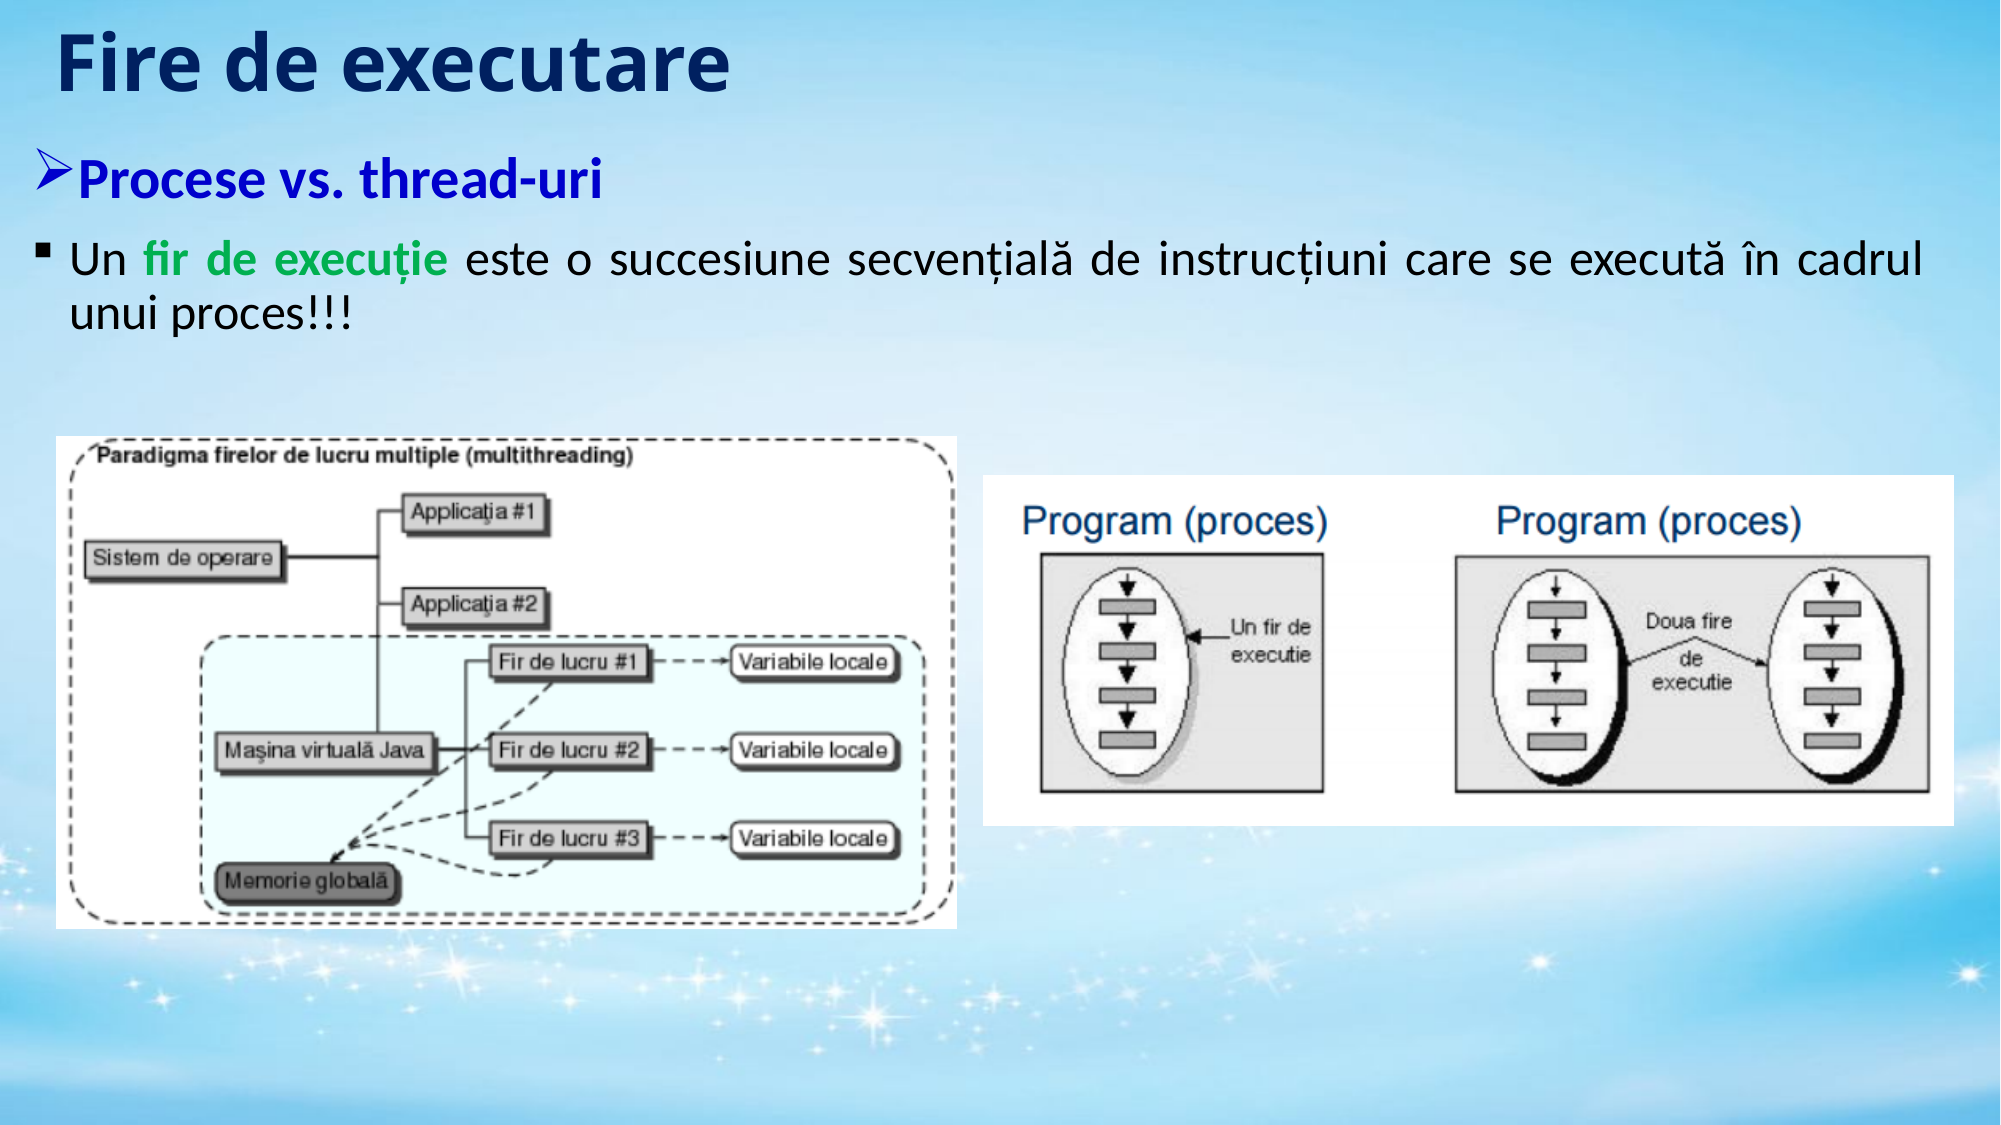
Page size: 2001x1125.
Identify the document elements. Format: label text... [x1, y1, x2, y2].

title Fire de executare [39, 15, 1839, 117]
list Procese vs. thread-uri Un fir de execuție este o succesiune secvențială de instrucțiuni care se execută în cadrul unui proces!!! [16, 141, 1939, 1099]
picture [0, 0, 2001, 1125]
